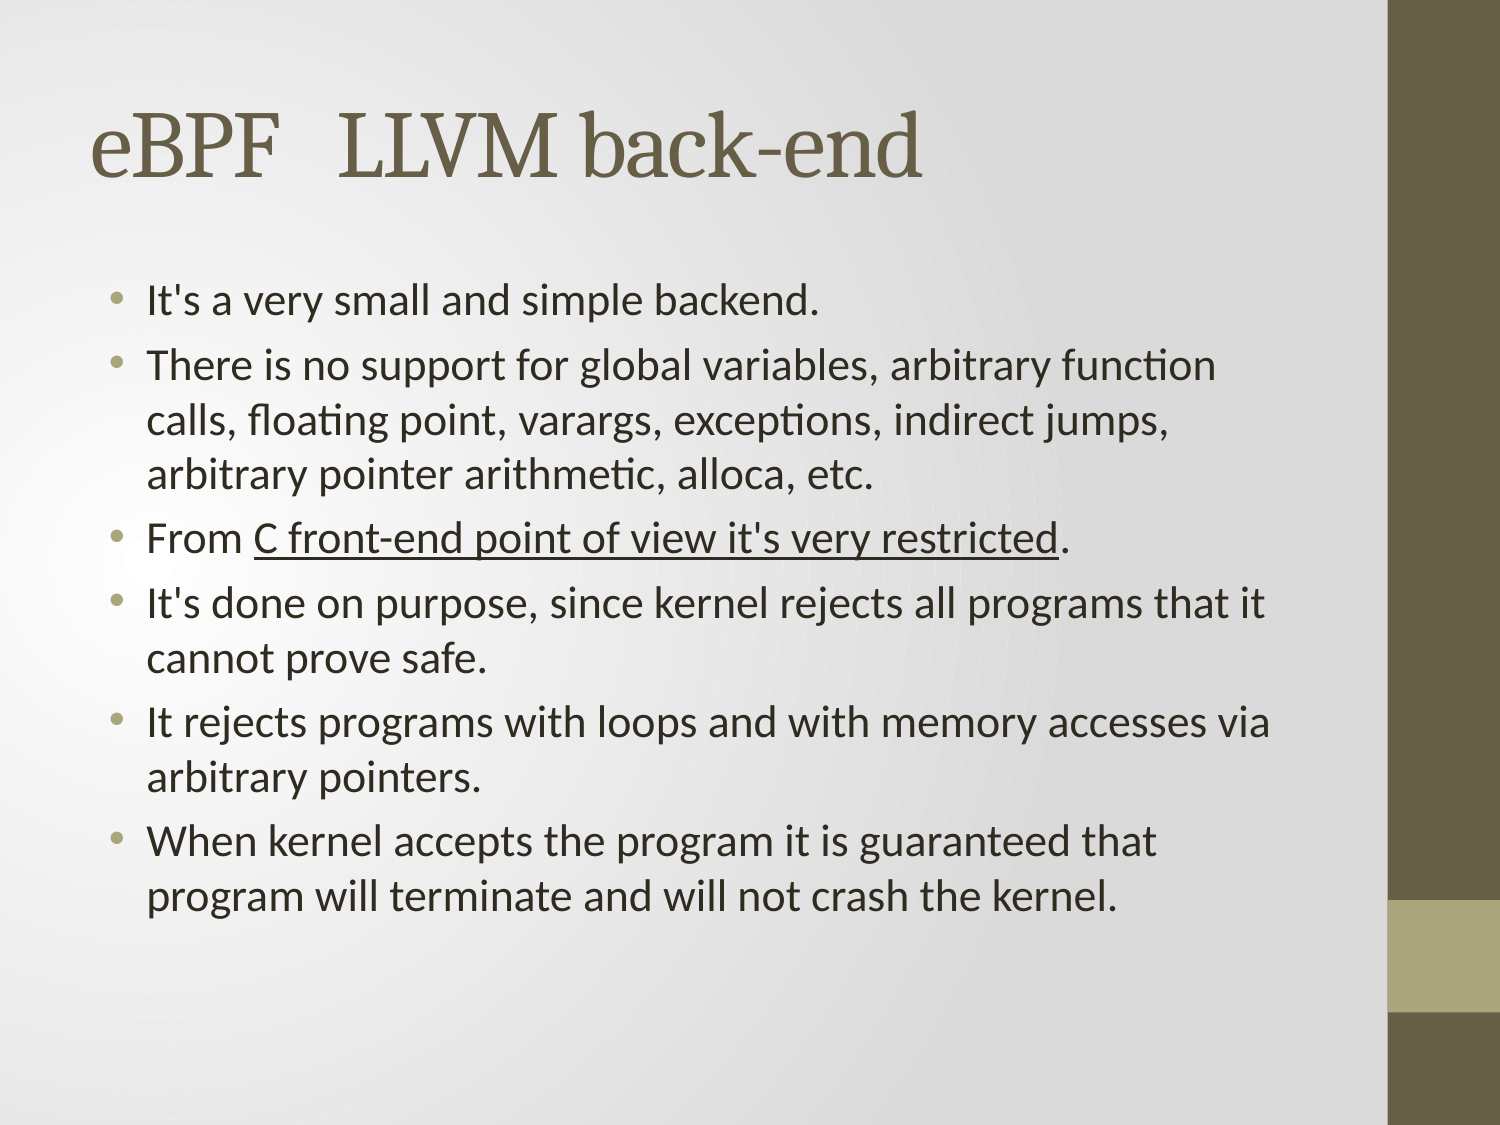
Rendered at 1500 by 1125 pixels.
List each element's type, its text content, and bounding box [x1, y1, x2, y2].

title eBPF LLVM back-end [75, 45, 1325, 233]
list It's a very small and simple backend. There is no support for global variables, arbitrary function calls, floating point, varargs, exceptions, indirect jumps, arbitrary pointer arithmetic, alloca, etc. From C front-end point of view it's very restricted. It's done on purpose, since kernel rejects all programs that it cannot prove safe. It rejects programs with loops and with memory accesses via arbitrary pointers. When kernel accepts the program it is guaranteed that program will terminate and will not crash the kernel. [75, 262, 1325, 1050]
